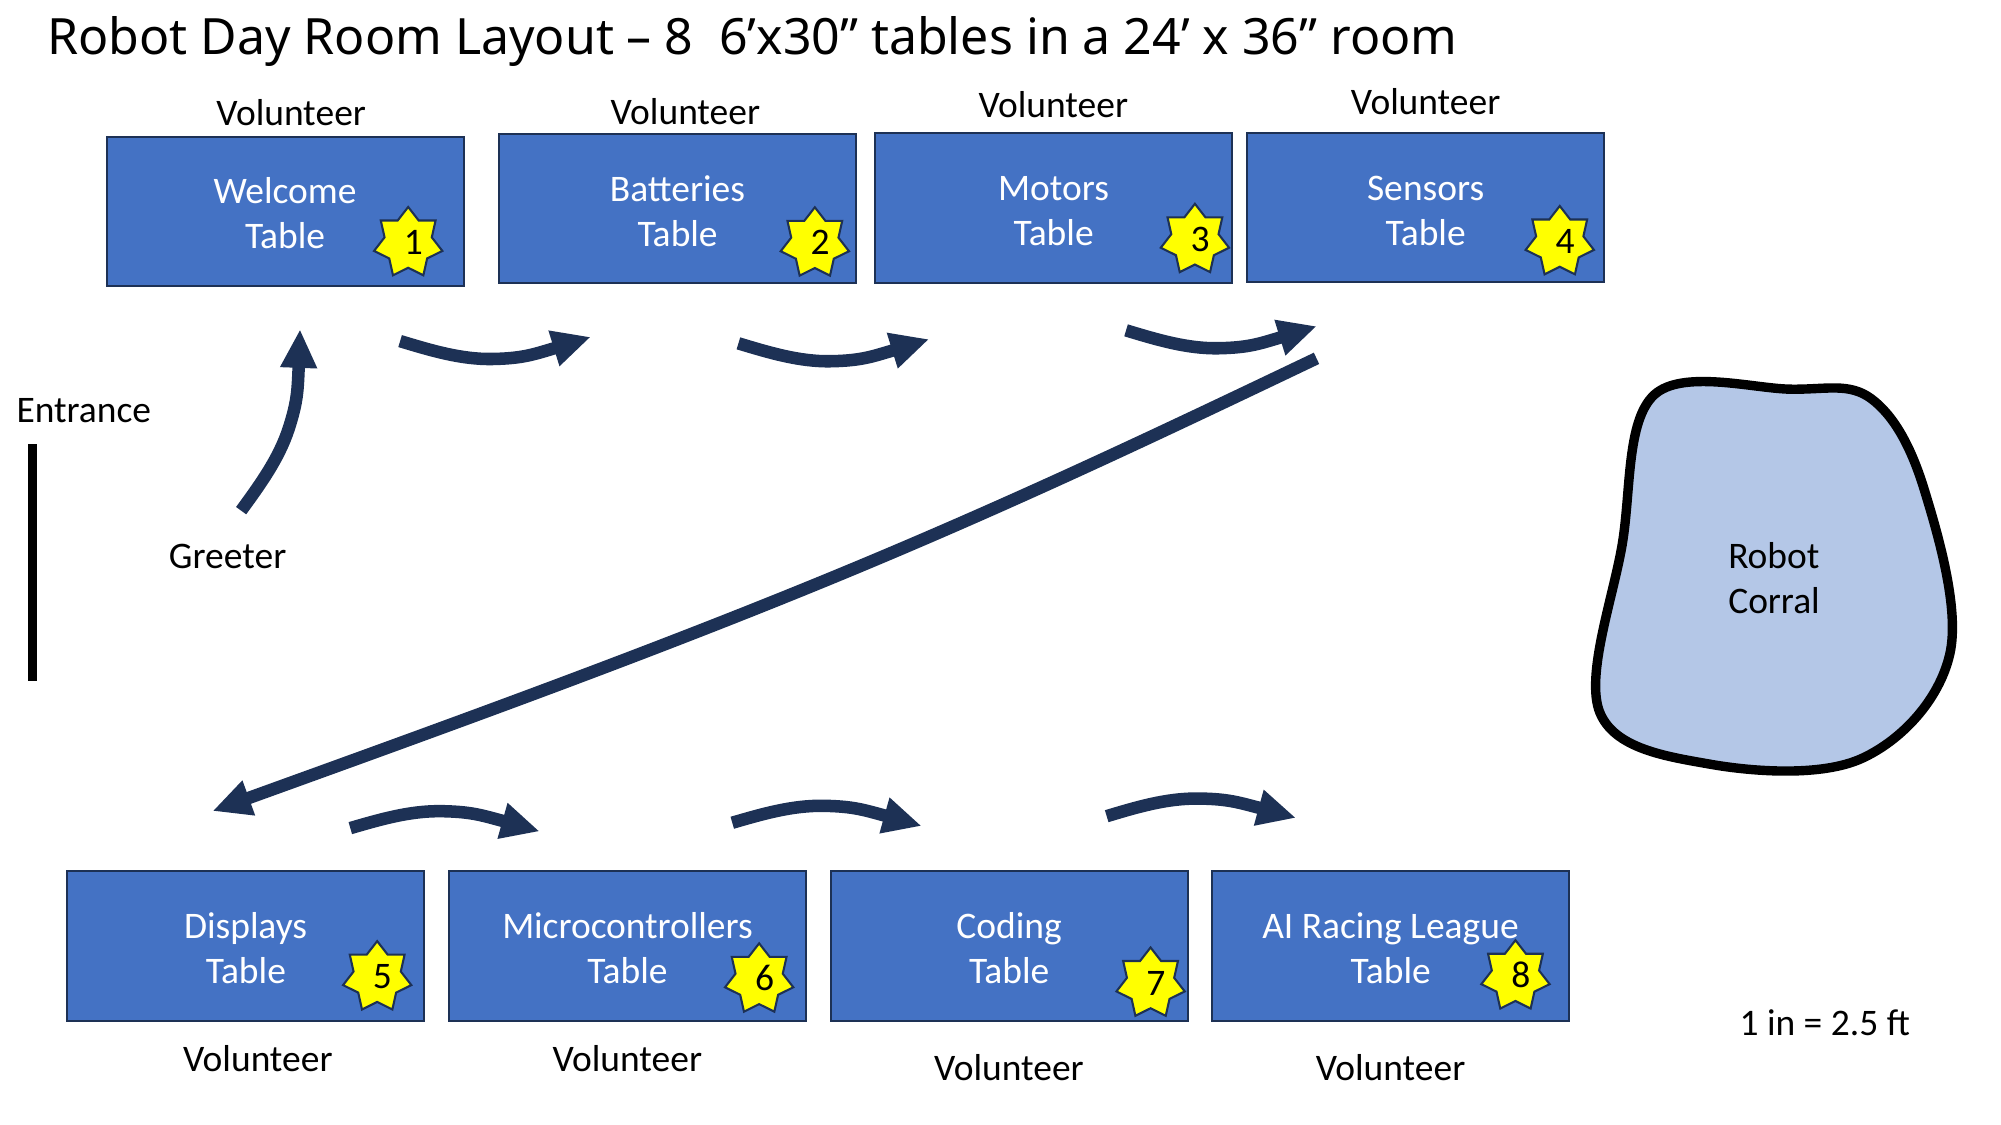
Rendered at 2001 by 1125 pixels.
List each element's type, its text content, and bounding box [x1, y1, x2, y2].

text_box Batteries Table [498, 133, 857, 284]
text_box [1106, 797, 1295, 821]
text_box Microcontrollers Table [448, 870, 807, 1022]
text_box 7 [1114, 945, 1187, 1018]
text_box Greeter [154, 523, 302, 584]
text_box Volunteer [537, 1026, 718, 1087]
text_box 5 [341, 939, 413, 1012]
text_box 8 [1479, 938, 1552, 1011]
text_box Entrance [1, 378, 167, 438]
text_box Volunteer [595, 79, 776, 140]
text_box 4 [1524, 204, 1596, 276]
text_box Volunteer [1336, 69, 1516, 130]
text_box Welcome Table [106, 136, 465, 287]
text_box Volunteer [168, 1026, 348, 1087]
text_box Coding Table [830, 870, 1189, 1022]
text_box [240, 330, 306, 512]
text_box Robot Corral [1594, 380, 1954, 773]
title Robot Day Room Layout – 8 6’x30” tables in a 24’ x 36” room [32, 19, 1758, 58]
text_box 3 [1159, 202, 1231, 274]
text_box 2 [779, 205, 851, 278]
text_box 6 [723, 941, 795, 1014]
text_box [213, 357, 1317, 813]
text_box Volunteer [963, 72, 1144, 133]
text_box Sensors Table [1246, 132, 1605, 283]
text_box Volunteer [201, 80, 382, 141]
text_box AI Racing League Table [1211, 870, 1570, 1022]
text_box [738, 337, 929, 363]
text_box Volunteer [919, 1035, 1099, 1096]
text_box Displays Table [66, 870, 425, 1022]
text_box 1 [372, 205, 444, 277]
text_box [731, 804, 921, 829]
text_box [350, 810, 539, 834]
text_box [1125, 324, 1316, 350]
text_box 1 in = 2.5 ft [1724, 990, 1926, 1051]
text_box Volunteer [1301, 1035, 1481, 1096]
text_box [399, 335, 590, 361]
text_box Motors Table [874, 132, 1233, 284]
